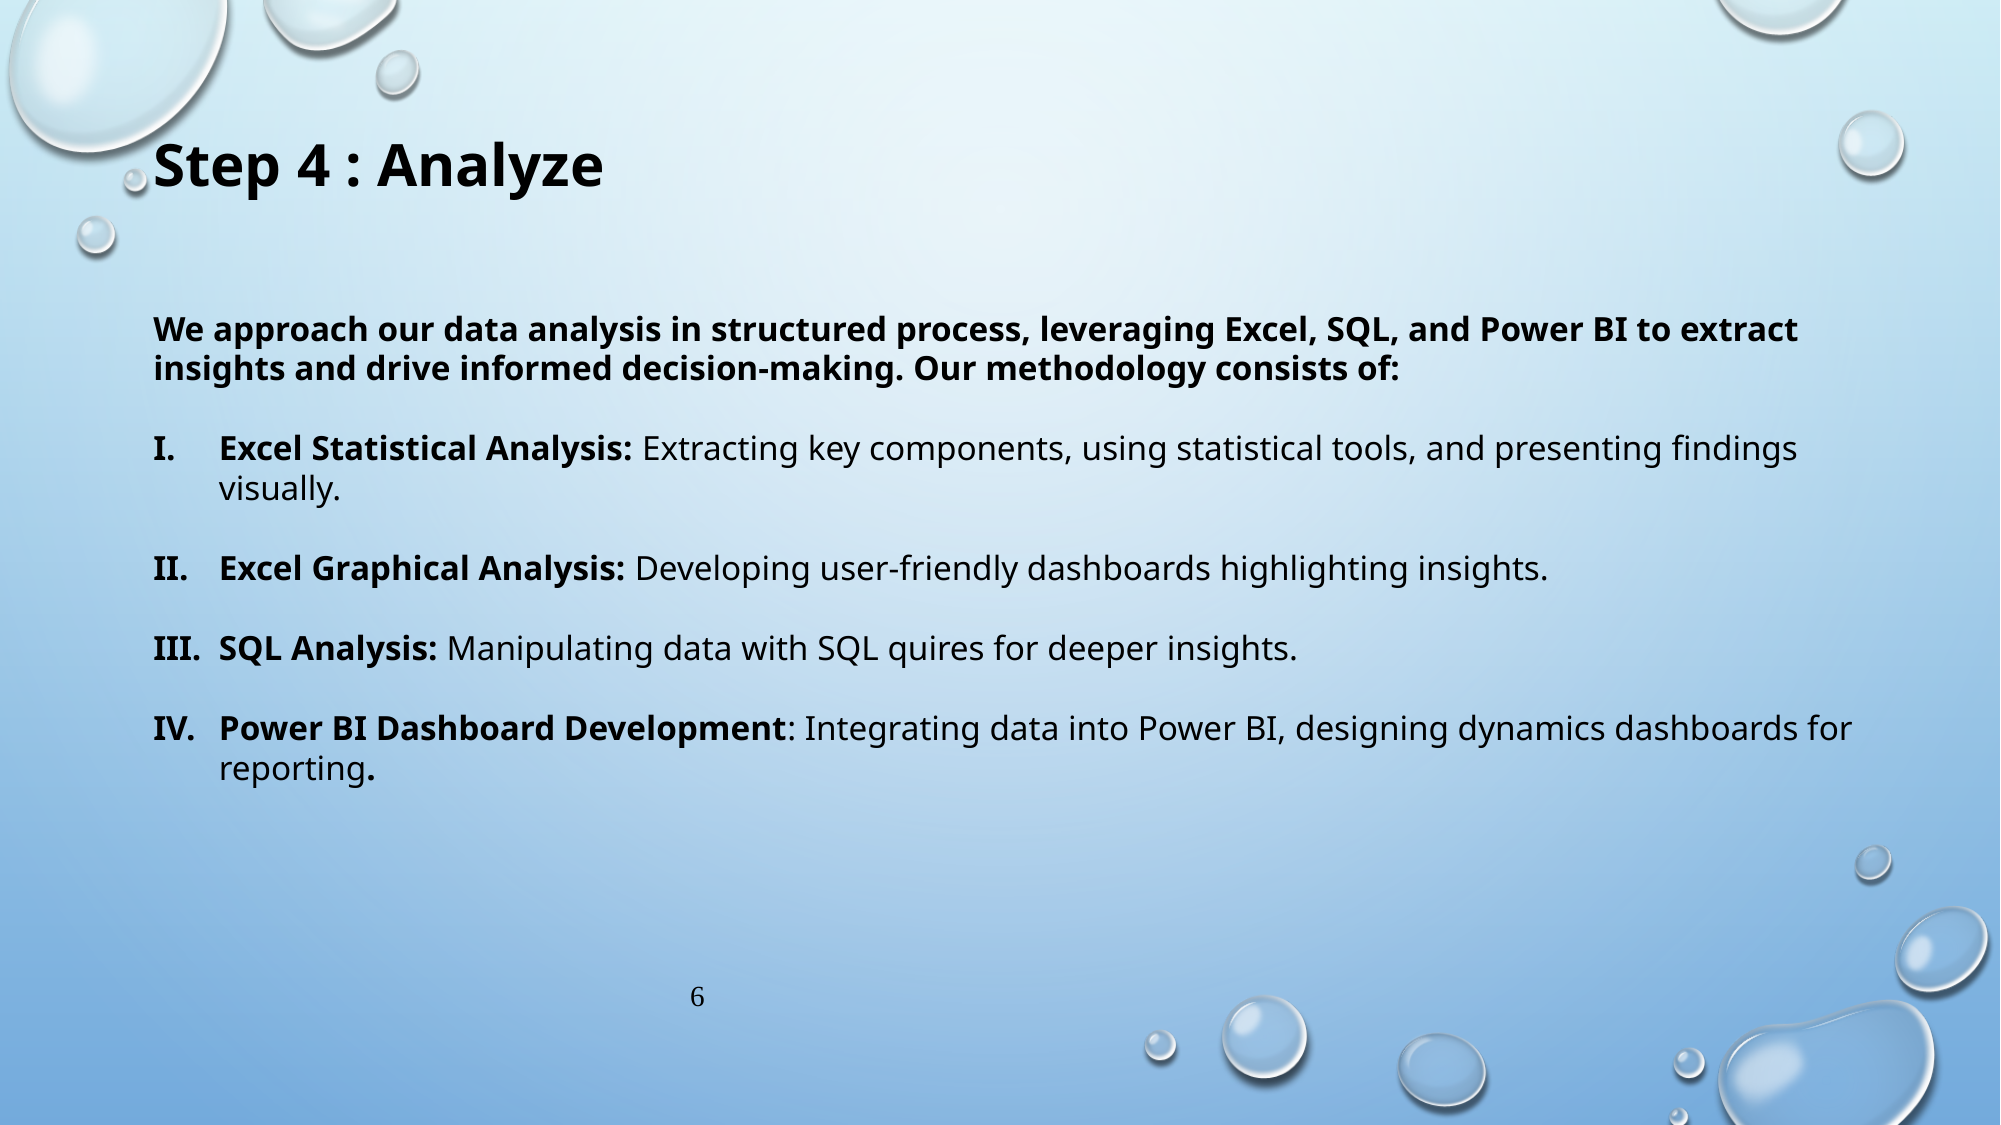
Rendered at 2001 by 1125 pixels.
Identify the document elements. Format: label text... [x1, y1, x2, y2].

text_box Step 4 : Analyze We approach our data analysis in structured process, leveraging Excel, SQL, and Power BI to extract insights and drive informed decision-making. Our methodology consists of: Excel Statistical Analysis: Extracting key components, using statistical tools, and presenting findings visually. Excel Graphical Analysis: Developing user-friendly dashboards highlighting insights. SQL Analysis: Manipulating data with SQL quires for deeper insights. Power BI Dashboard Development: Integrating data into Power BI, designing dynamics dashboards for reporting. [138, 120, 1884, 795]
footer 6 [149, 965, 1245, 1025]
picture [0, 0, 2000, 1125]
